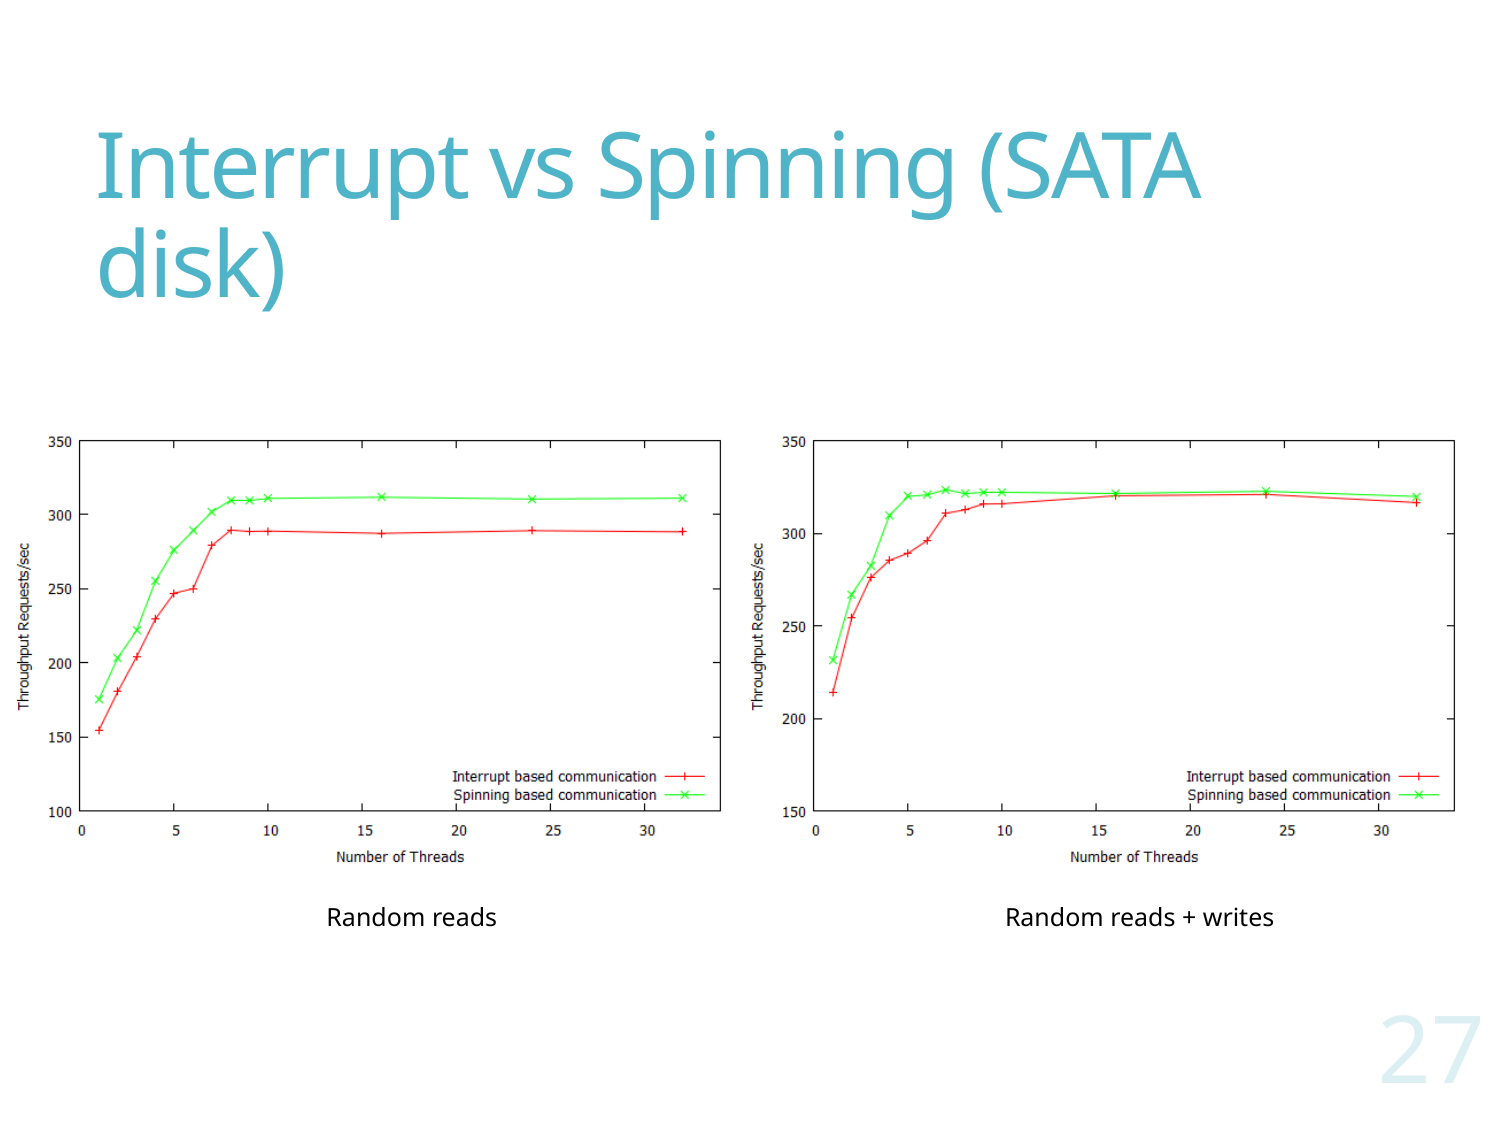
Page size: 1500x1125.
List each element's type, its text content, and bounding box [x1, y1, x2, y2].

slide_number 27 [1140, 895, 1500, 1125]
picture [9, 424, 1478, 869]
text_box Random reads [311, 893, 513, 939]
text_box Random reads + writes [990, 893, 1290, 939]
title Interrupt vs Spinning (SATA disk) [80, 81, 1407, 354]
